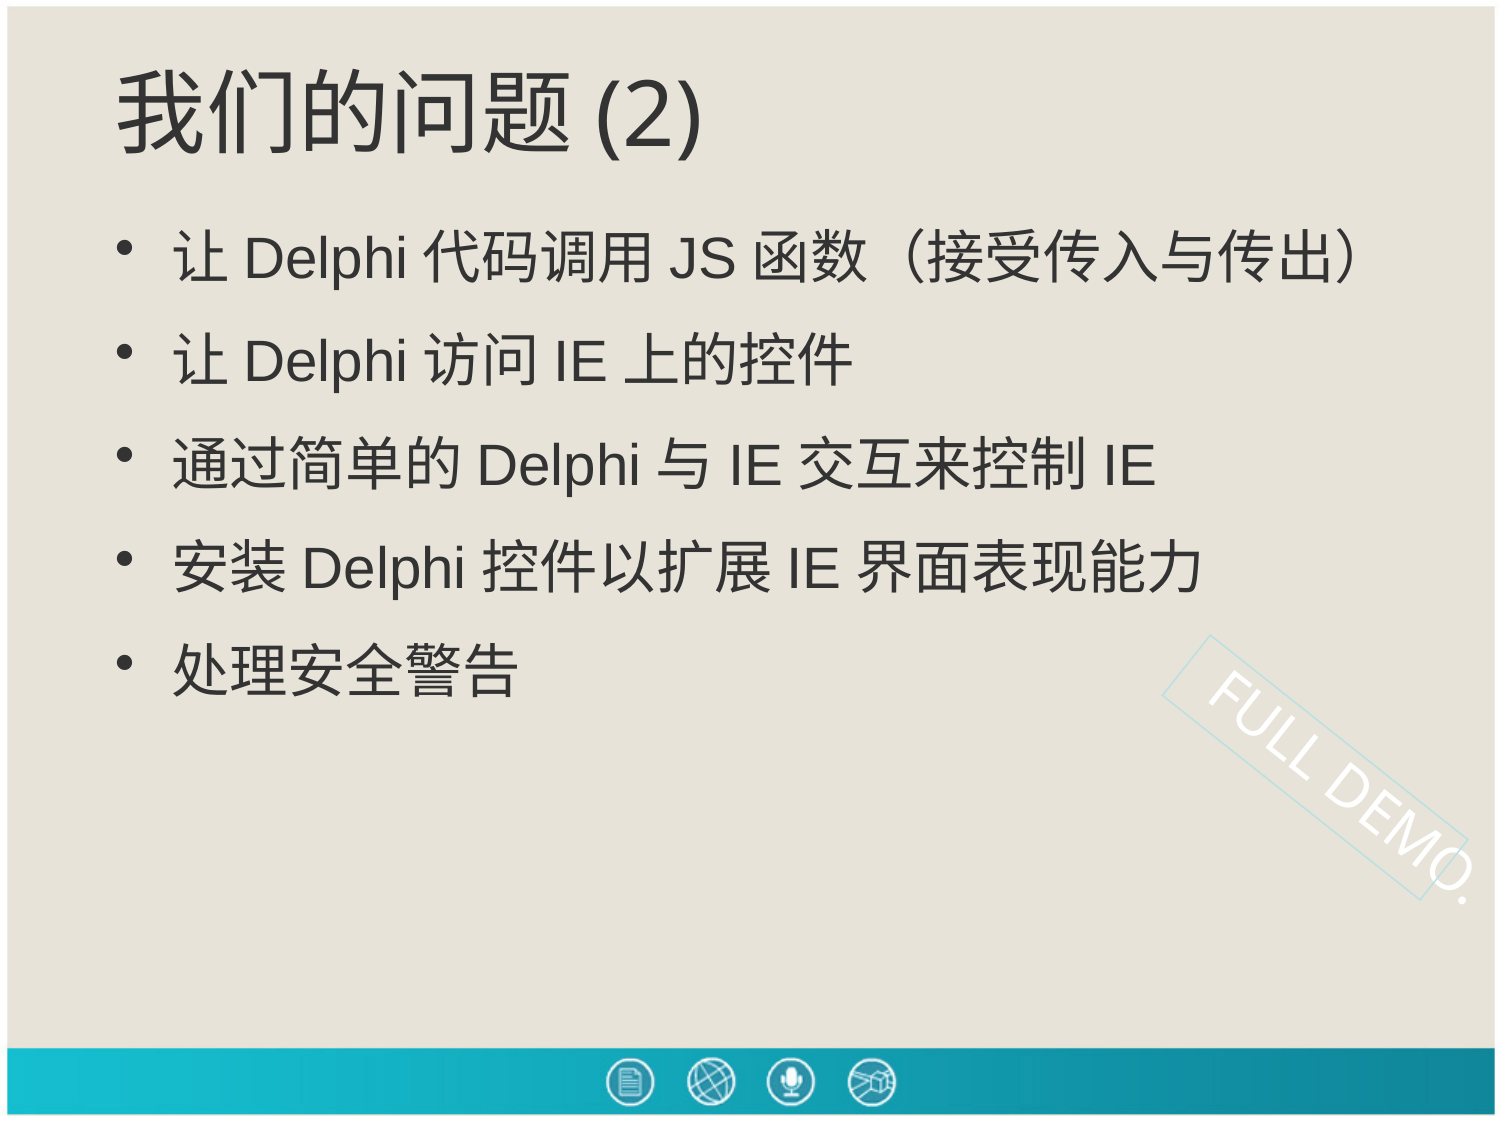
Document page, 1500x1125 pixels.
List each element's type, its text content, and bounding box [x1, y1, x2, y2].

title 我们的问题(2) [99, 32, 1426, 188]
text_box 处理安全警告 [99, 626, 1450, 711]
picture [0, 0, 1500, 1125]
text_box 通过简单的Delphi与IE交互来控制IE [99, 419, 1450, 504]
text_box 让Delphi代码调用JS函数（接受传入与传出） [99, 212, 1450, 297]
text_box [1151, 725, 1482, 807]
text_box 让Delphi访问IE上的控件 [99, 316, 1450, 400]
text_box 安装Delphi控件以扩展IE界面表现能力 [99, 523, 1450, 607]
